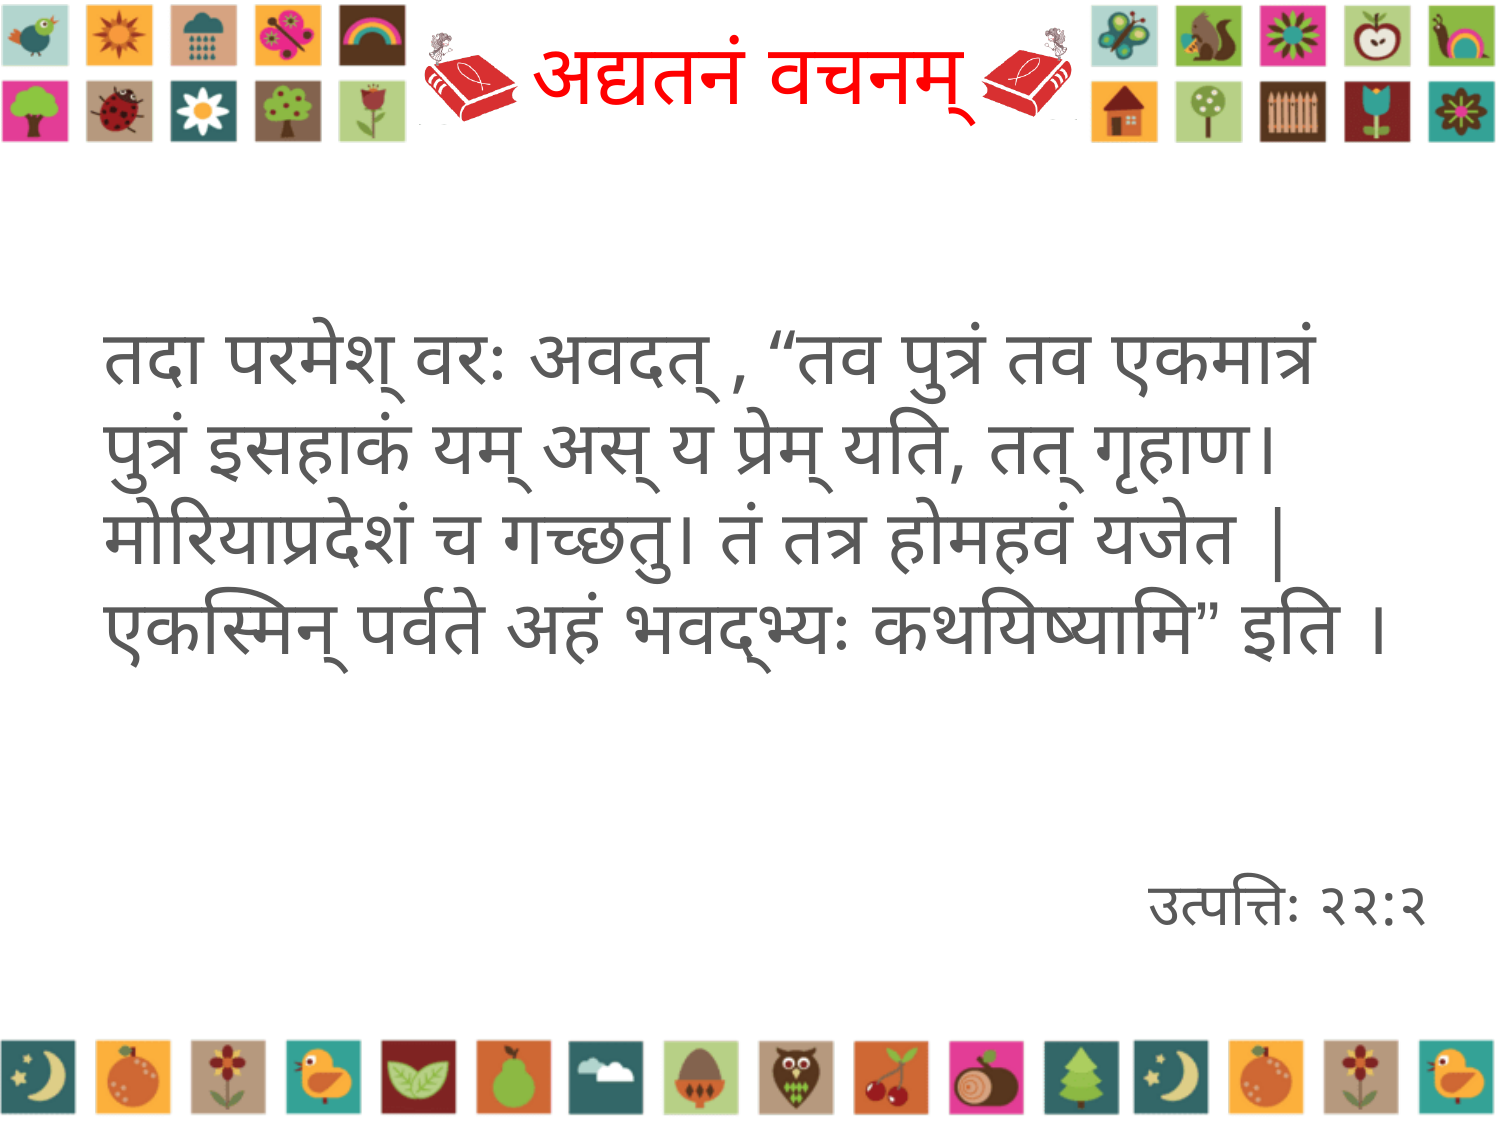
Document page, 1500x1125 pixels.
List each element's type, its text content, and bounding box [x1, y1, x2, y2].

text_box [0, 1028, 1500, 1118]
text_box अद्यतनं वचनम् [425, 13, 1077, 129]
text_box तदा परमेश् वरः अवदत् , “तव पुत्रं तव एकमात्रं पुत्रं इसहाकं यम् अस् य प्रेम् यति, तत् गृहाण। मोरियाप्रदेशं च गच्छतु। तं तत्र होमहवं यजेत | एकस्मिन् पर्वते अहं भवद्भ्यः कथयिष्यामि” इति । [88, 302, 1436, 678]
picture [950, 3, 1500, 150]
text_box उत्पत्तिः २२:२ [812, 860, 1444, 945]
picture [0, 3, 550, 150]
